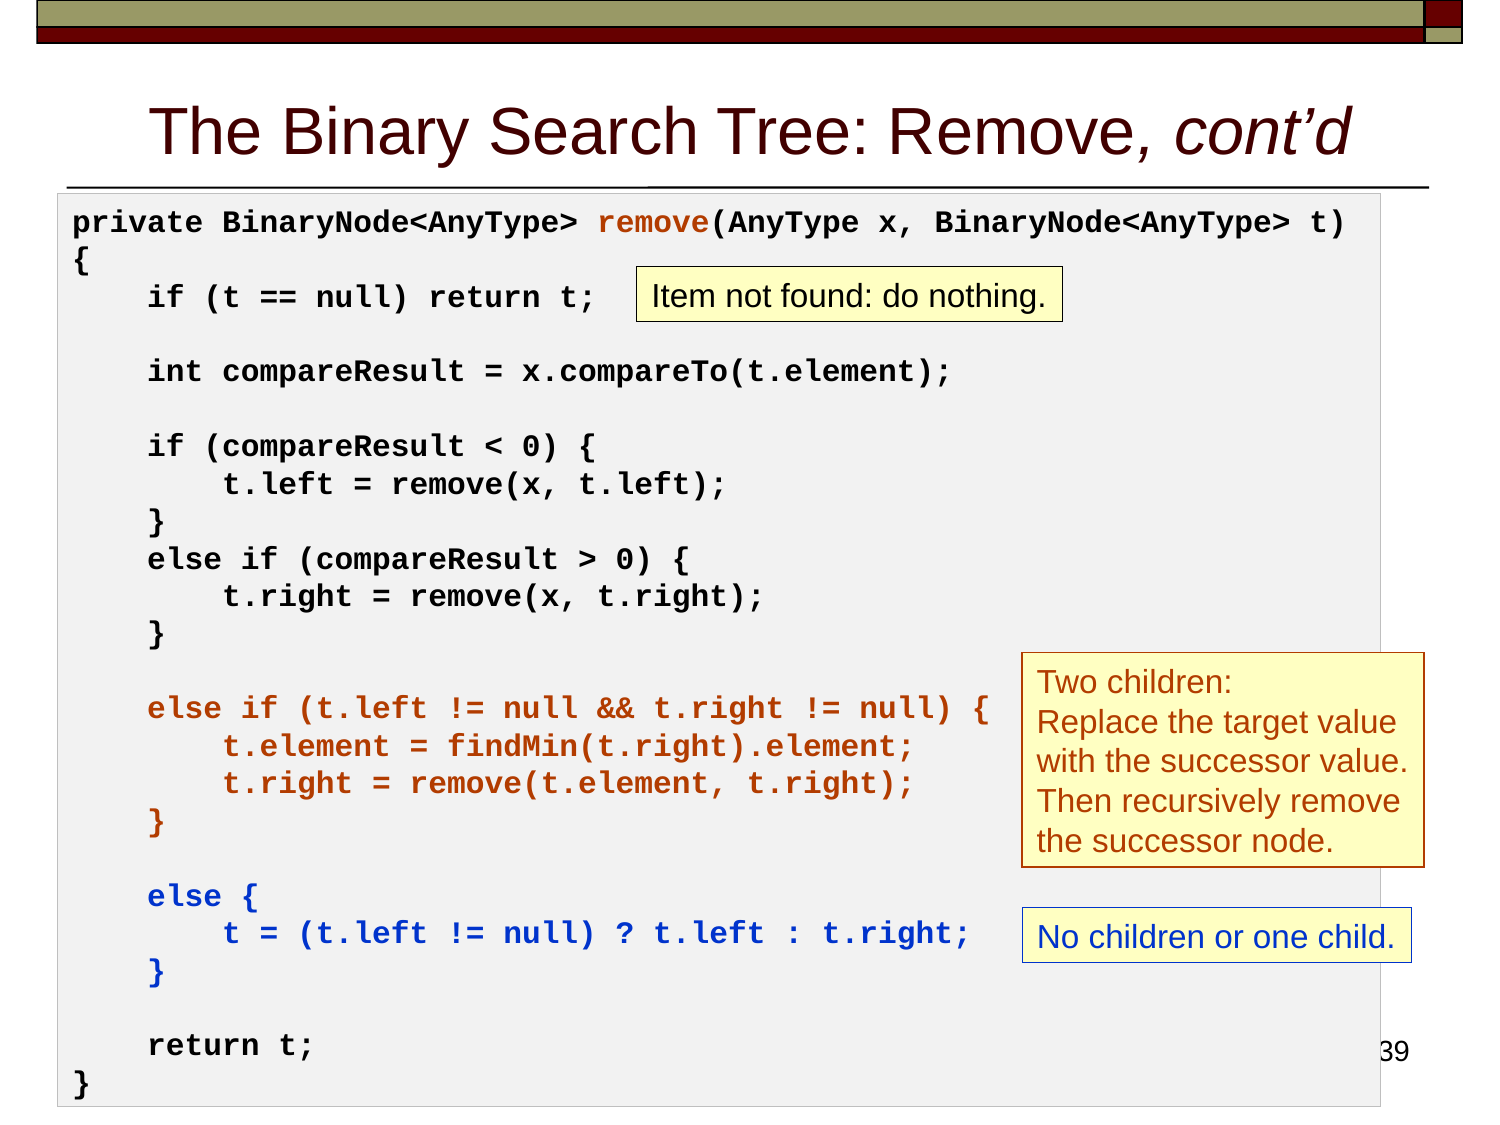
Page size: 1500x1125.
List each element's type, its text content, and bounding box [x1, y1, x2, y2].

title The Binary Search Tree: Remove, cont’d [75, 67, 1425, 175]
picture [60, 1107, 166, 1112]
text_box No children or one child. [1022, 907, 1412, 963]
text_box Item not found: do nothing. [636, 266, 1063, 322]
text_box private BinaryNode<AnyType> remove(AnyType x, BinaryNode<AnyType> t) { if (t == null) return t; int compareResult = x.compareTo(t.element); if (compareResult < 0) { t.left = remove(x, t.left); } else if (compareResult > 0) { t.right = remove(x, t.right); } else if (t.left != null && t.right != null) { t.element = findMin(t.right).element; t.right = remove(t.element, t.right); } else { t = (t.left != null) ? t.left : t.right; } return t; } [57, 193, 1381, 1107]
slide_number 39 [1381, 1025, 1425, 1100]
text_box Two children: Replace the target value with the successor value. Then recursively remove the successor node. [1021, 652, 1425, 867]
